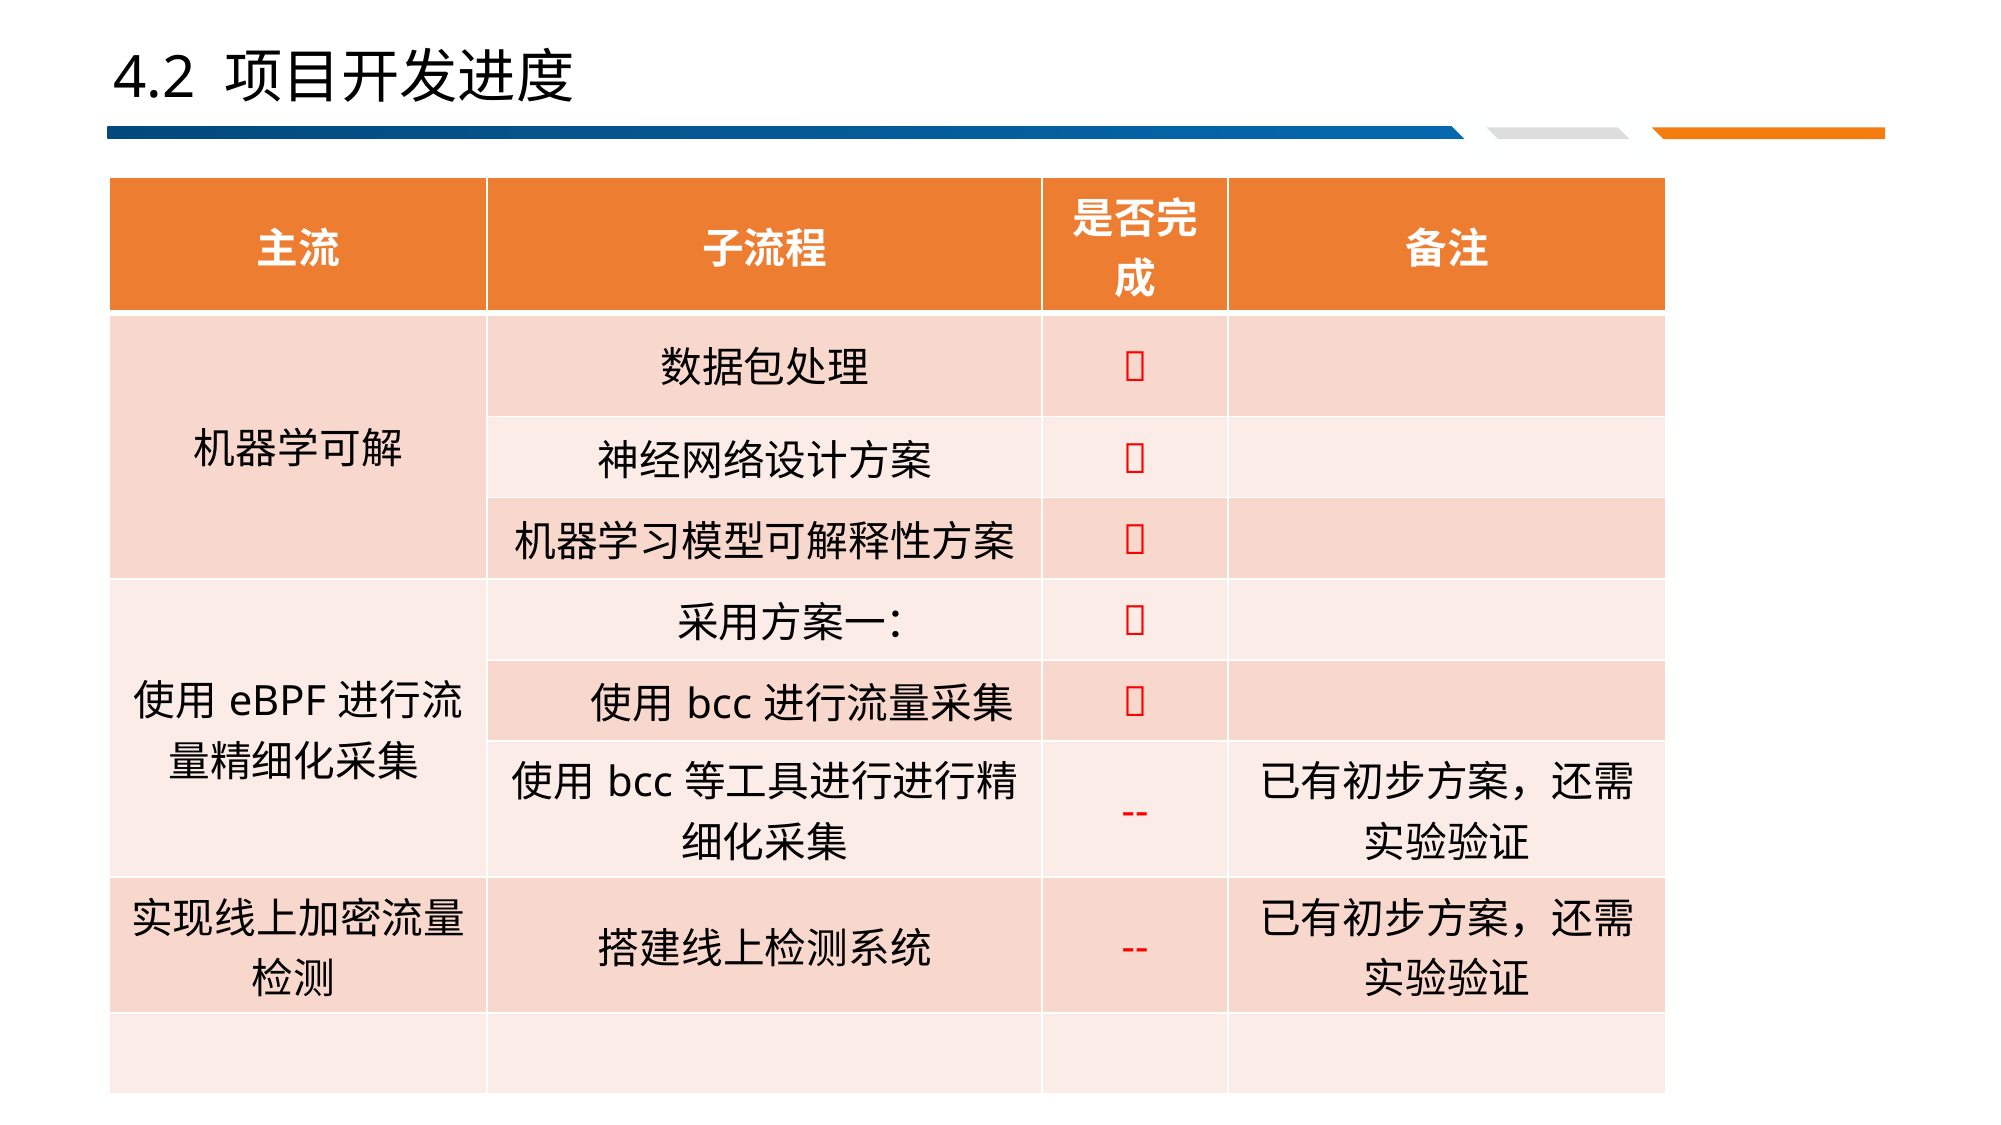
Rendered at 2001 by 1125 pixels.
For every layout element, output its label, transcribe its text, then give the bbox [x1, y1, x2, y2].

table_cell  [1043, 498, 1227, 578]
table_cell 实现线上加密流量检测 [110, 878, 486, 1012]
table_header 主流 [110, 178, 486, 310]
table_cell 机器学可解 [110, 316, 486, 578]
table_cell 已有初步方案，还需实验验证 [1229, 878, 1665, 1012]
table_cell  [1043, 580, 1227, 659]
table_cell [1043, 1014, 1227, 1093]
table_cell  [1043, 661, 1227, 740]
table_cell -- [1043, 878, 1227, 1012]
table_cell -- [1043, 742, 1227, 876]
table_cell 使用eBPF进行流量精细化采集 [110, 580, 486, 876]
table_header 备注 [1229, 178, 1665, 310]
table_cell [1229, 661, 1665, 740]
table_cell 使用bcc进行流量采集 [488, 661, 1041, 740]
table_cell 搭建线上检测系统 [488, 878, 1041, 1012]
table_cell [1229, 580, 1665, 659]
table_header 是否完成 [1043, 178, 1227, 310]
table_cell [1229, 1014, 1665, 1093]
table_cell [110, 1014, 486, 1093]
table_cell 数据包处理 [488, 316, 1041, 416]
table_cell  [1043, 417, 1227, 497]
table_cell  [1043, 316, 1227, 416]
table_cell [488, 1014, 1041, 1093]
table_cell [1229, 316, 1665, 416]
table_cell 使用bcc等工具进行进行精细化采集 [488, 742, 1041, 876]
table_cell 采用方案一： [488, 580, 1041, 659]
table_cell [1229, 417, 1665, 497]
table_cell 机器学习模型可解释性方案 [488, 498, 1041, 578]
table_cell 神经网络设计方案 [488, 417, 1041, 497]
table_cell 已有初步方案，还需实验验证 [1229, 742, 1665, 876]
list 4.2 项目开发进度 [98, 29, 830, 128]
table_header 子流程 [488, 178, 1041, 310]
table_cell [1229, 498, 1665, 578]
